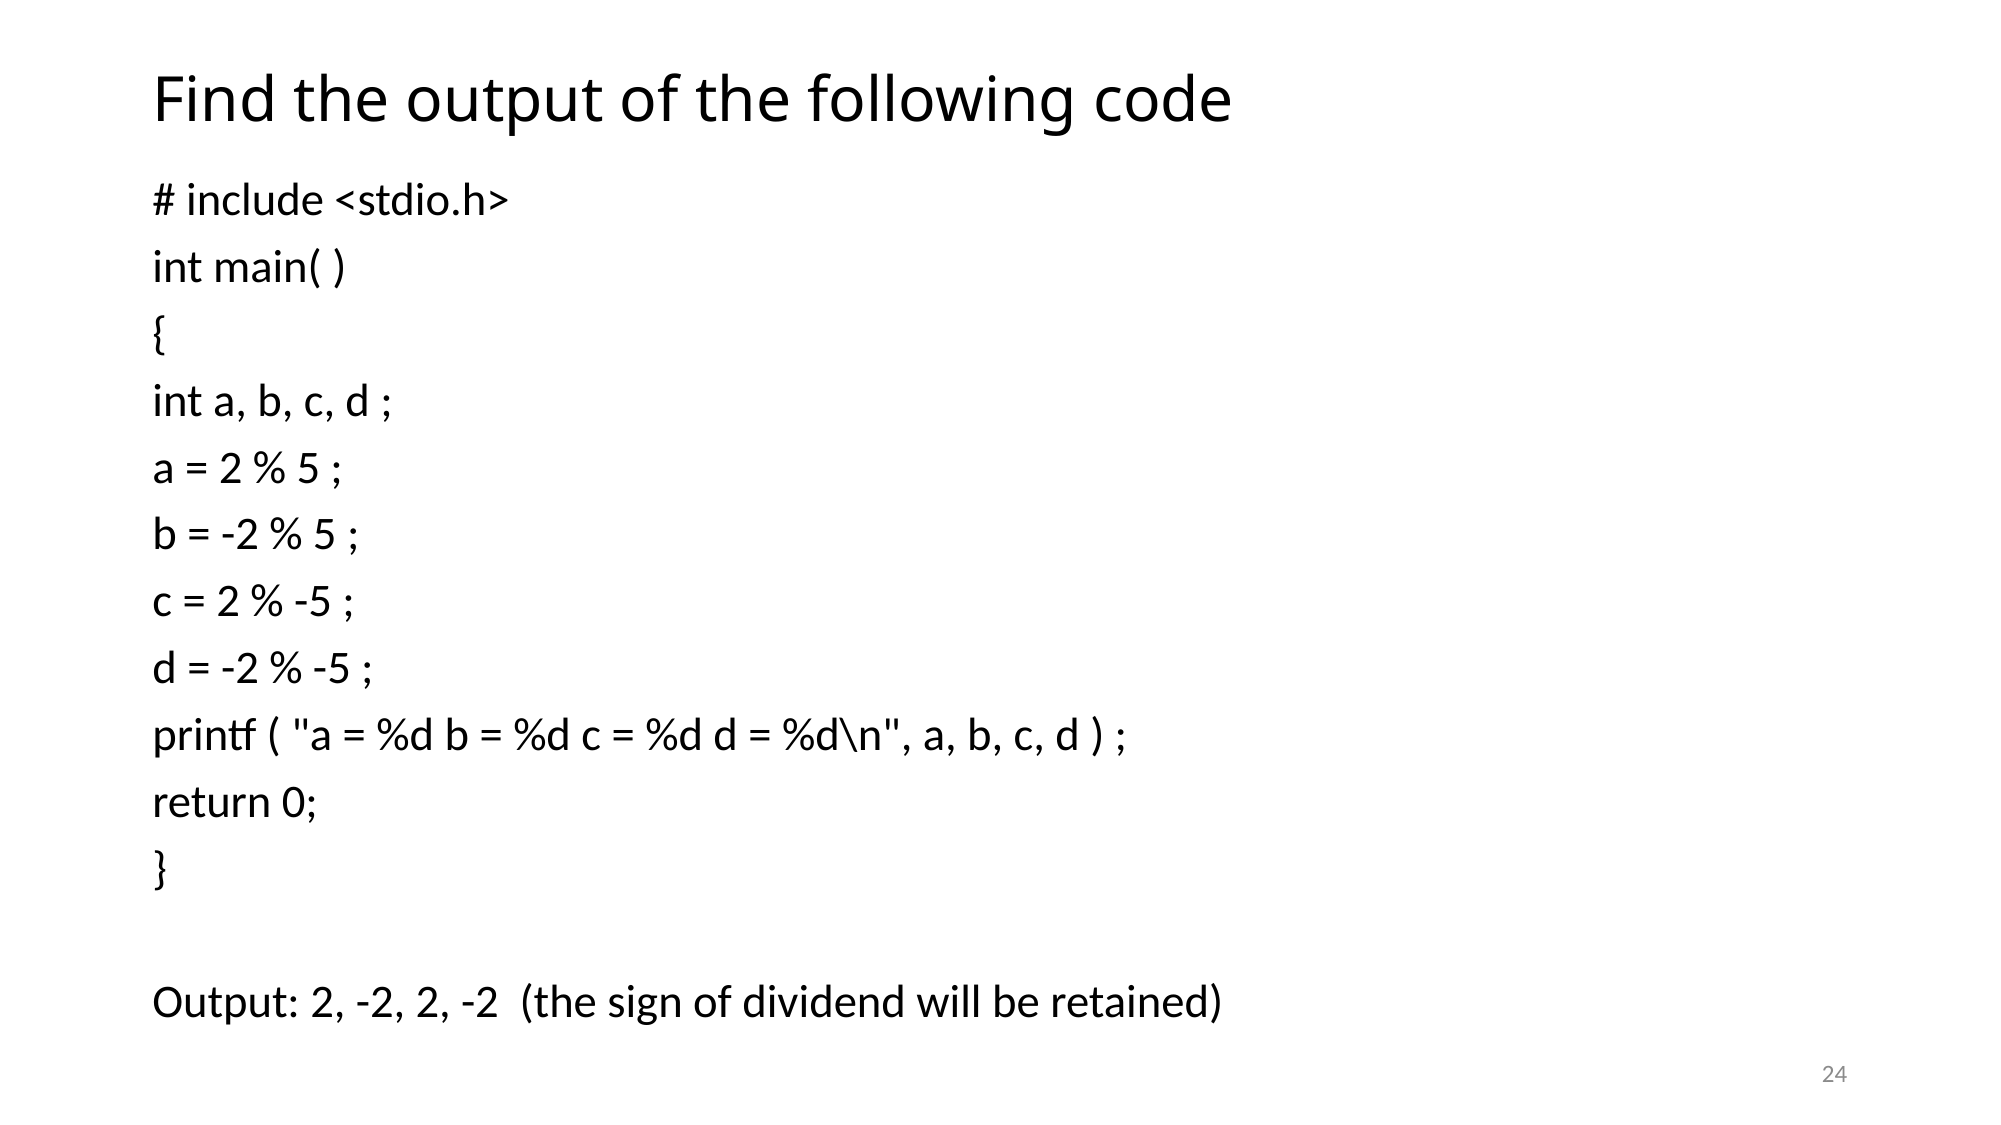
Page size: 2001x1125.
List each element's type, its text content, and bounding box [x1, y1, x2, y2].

list # include <stdio.h> int main( ) { int a, b, c, d ; a = 2 % 5 ; b = -2 % 5 ; c = 2 % -5 ; d = -2 % -5 ; printf ( "a = %d b = %d c = %d d = %d\n", a, b, c, d ) ; return 0; } Output: 2, -2, 2, -2 (the sign of dividend will be retained) [137, 168, 1863, 1039]
title Find the output of the following code [137, 59, 1863, 144]
slide_number 24 [1412, 1042, 1863, 1103]
